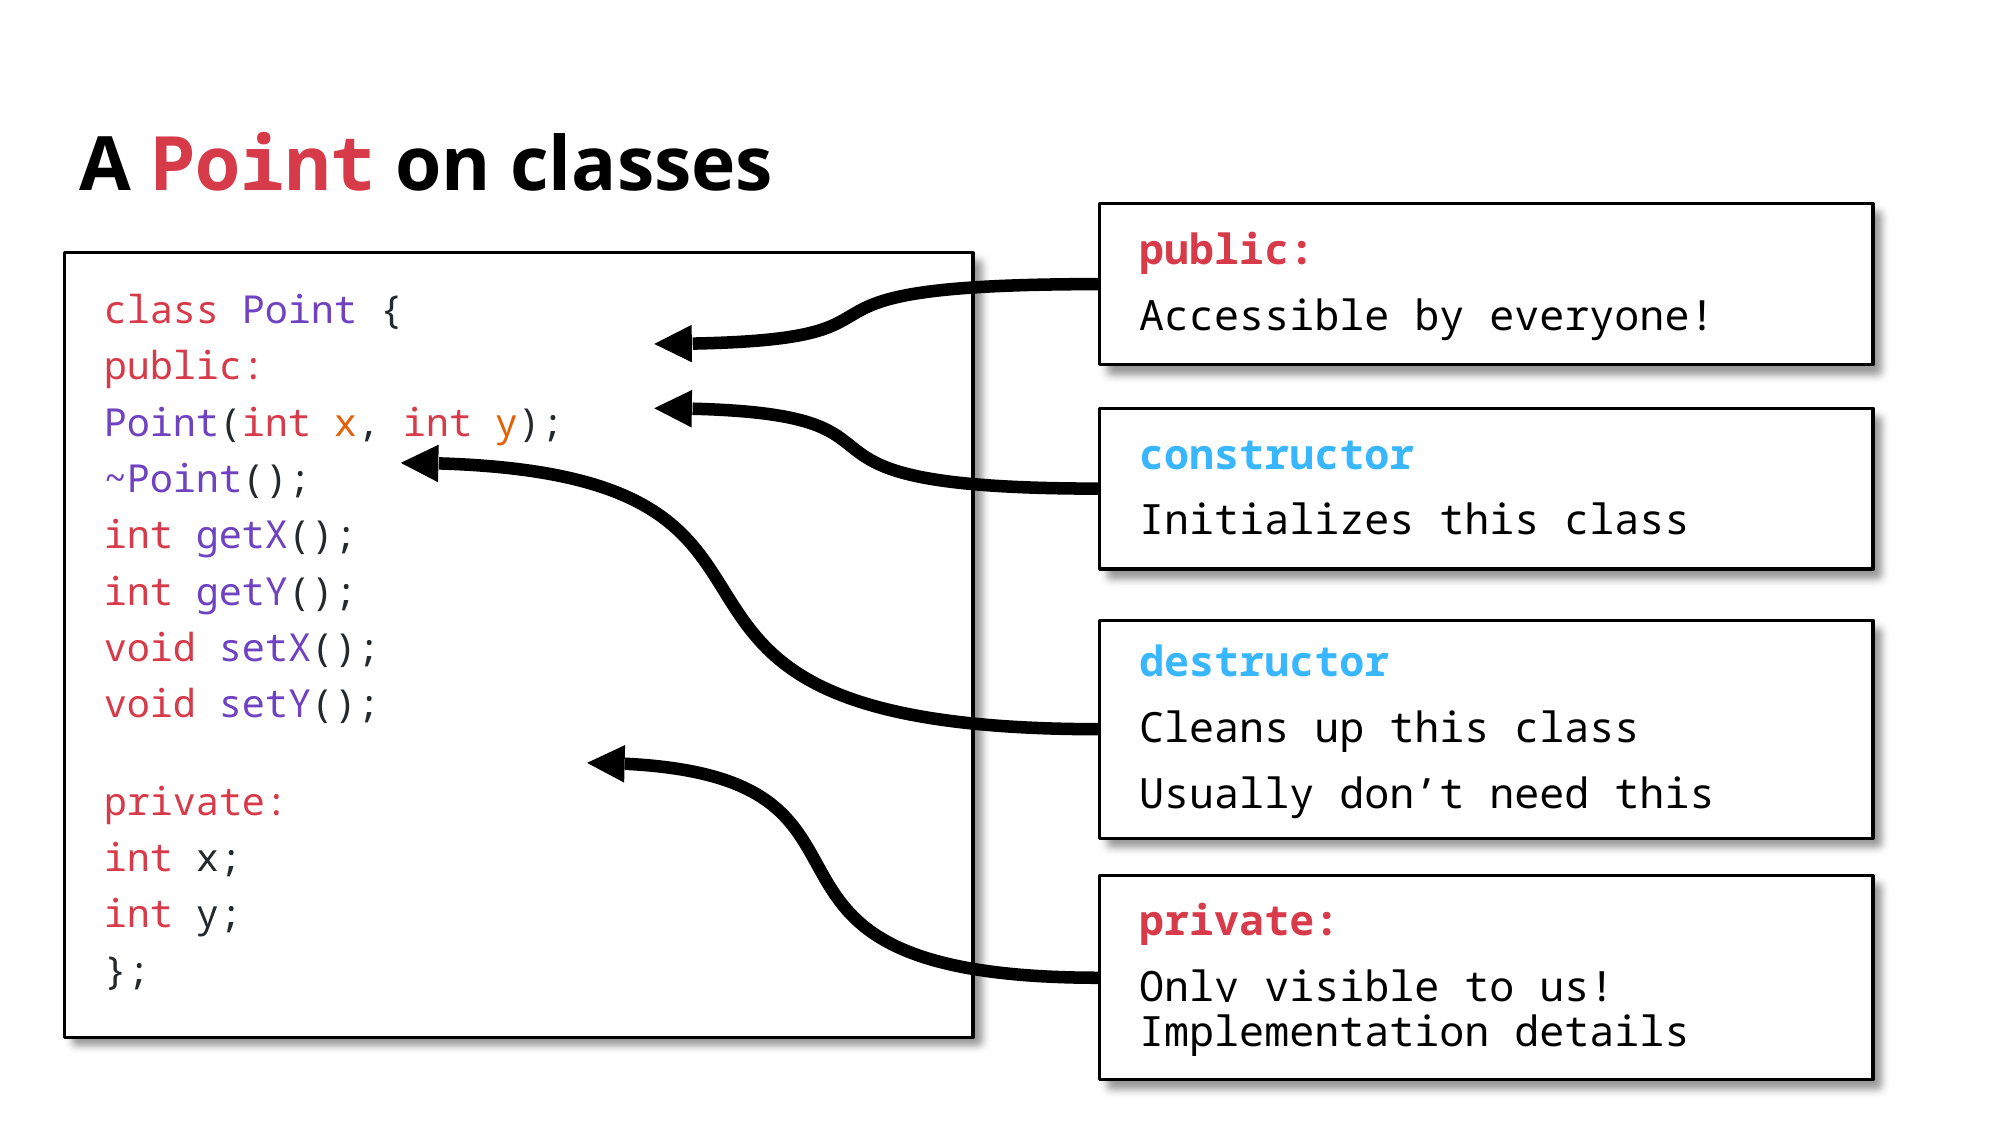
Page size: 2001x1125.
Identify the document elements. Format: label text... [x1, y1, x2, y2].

title A Point on classes [64, 103, 974, 230]
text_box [653, 283, 1101, 345]
list class Point { public: Point(int x, int y); ~Point(); int getX(); int getY(); void setX(); void setY(); private: int x; int y; }; [63, 251, 975, 1039]
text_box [400, 462, 1101, 730]
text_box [653, 407, 1101, 462]
text_box constructor Initializes this class [1101, 408, 1874, 569]
text_box destructor Cleans up this class Usually don’t need this [1099, 620, 1874, 839]
text_box private: Only visible to us! Implementation details [1099, 875, 1874, 1080]
text_box public: Accessible by everyone! [1099, 203, 1874, 365]
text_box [586, 762, 1101, 979]
